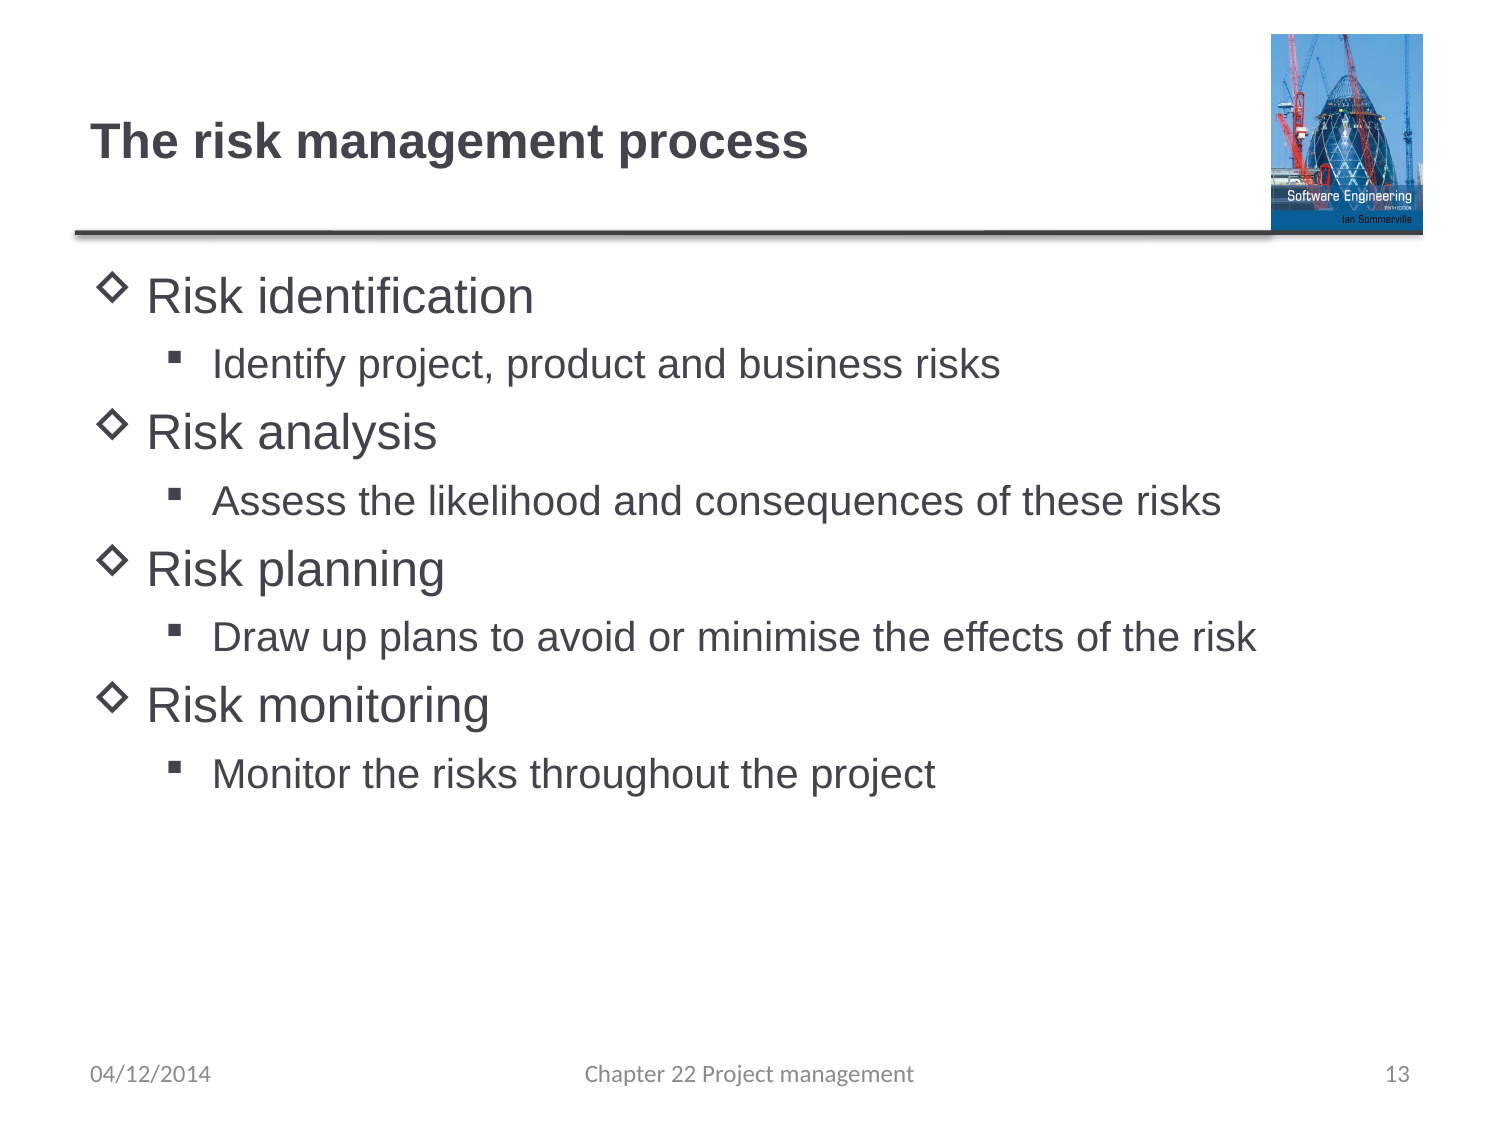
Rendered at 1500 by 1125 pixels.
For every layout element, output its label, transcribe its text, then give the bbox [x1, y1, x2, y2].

list Risk identification Identify project, product and business risks Risk analysis Assess the likelihood and consequences of these risks Risk planning Draw up plans to avoid or minimise the effects of the risk Risk monitoring Monitor the risks throughout the project [75, 262, 1425, 1005]
slide_number 13 [1074, 1042, 1425, 1103]
footer Chapter 22 Project management [512, 1042, 988, 1103]
title The risk management process [74, 44, 1272, 233]
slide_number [75, 1042, 425, 1103]
picture [1271, 34, 1423, 230]
